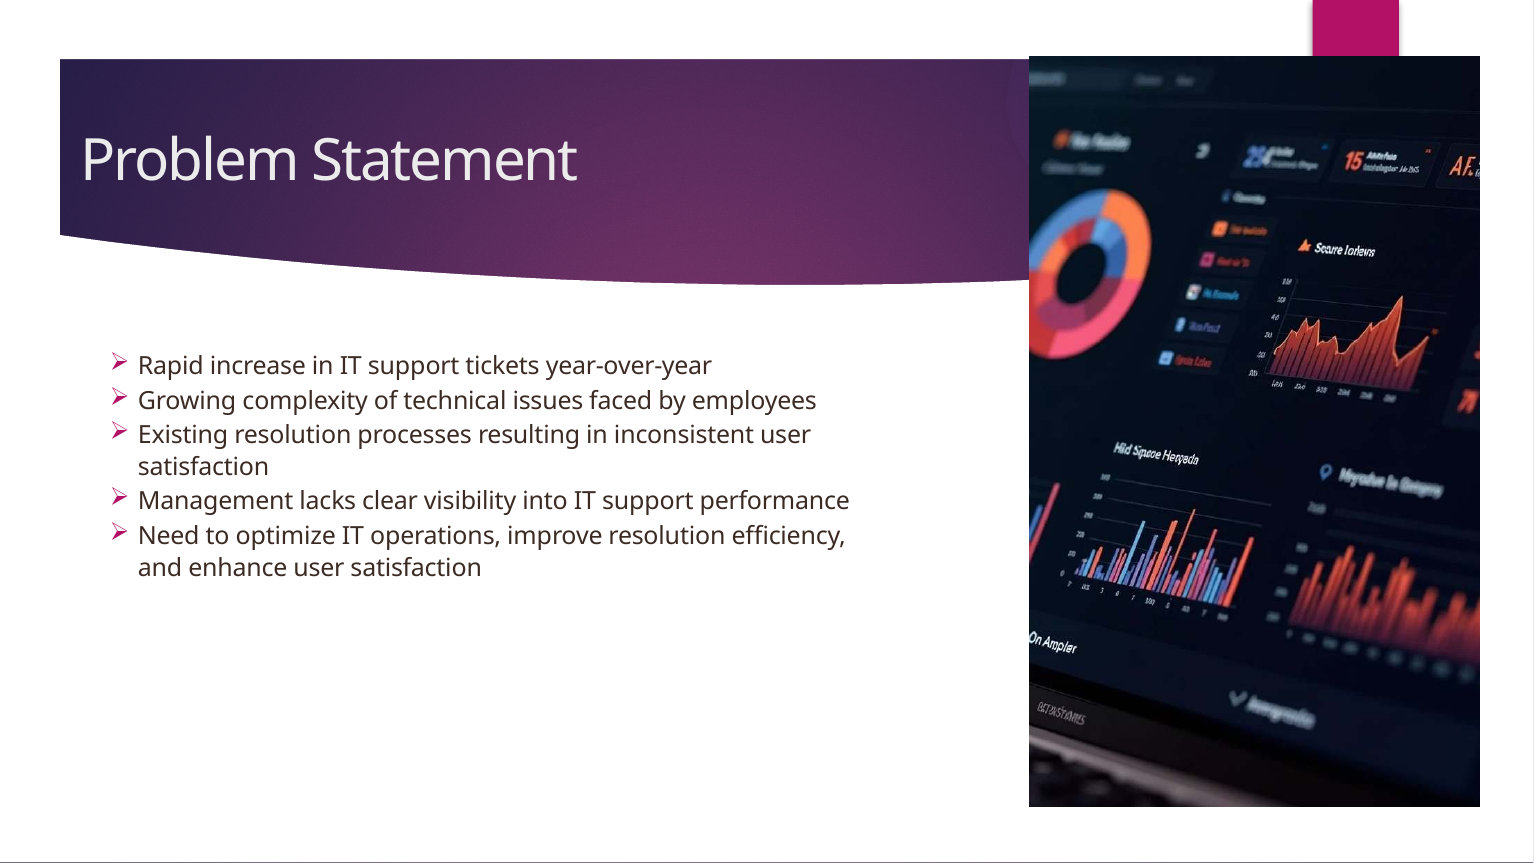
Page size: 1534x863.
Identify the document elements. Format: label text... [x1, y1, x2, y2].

text_box Rapid increase in IT support tickets year-over-year Growing complexity of technical issues faced by employees Existing resolution processes resulting in inconsistent user satisfaction Management lacks clear visibility into IT support performance Need to optimize IT operations, improve resolution efficiency, and enhance user satisfaction [107, 345, 894, 581]
picture [1028, 55, 1480, 807]
title Problem Statement [78, 82, 967, 229]
